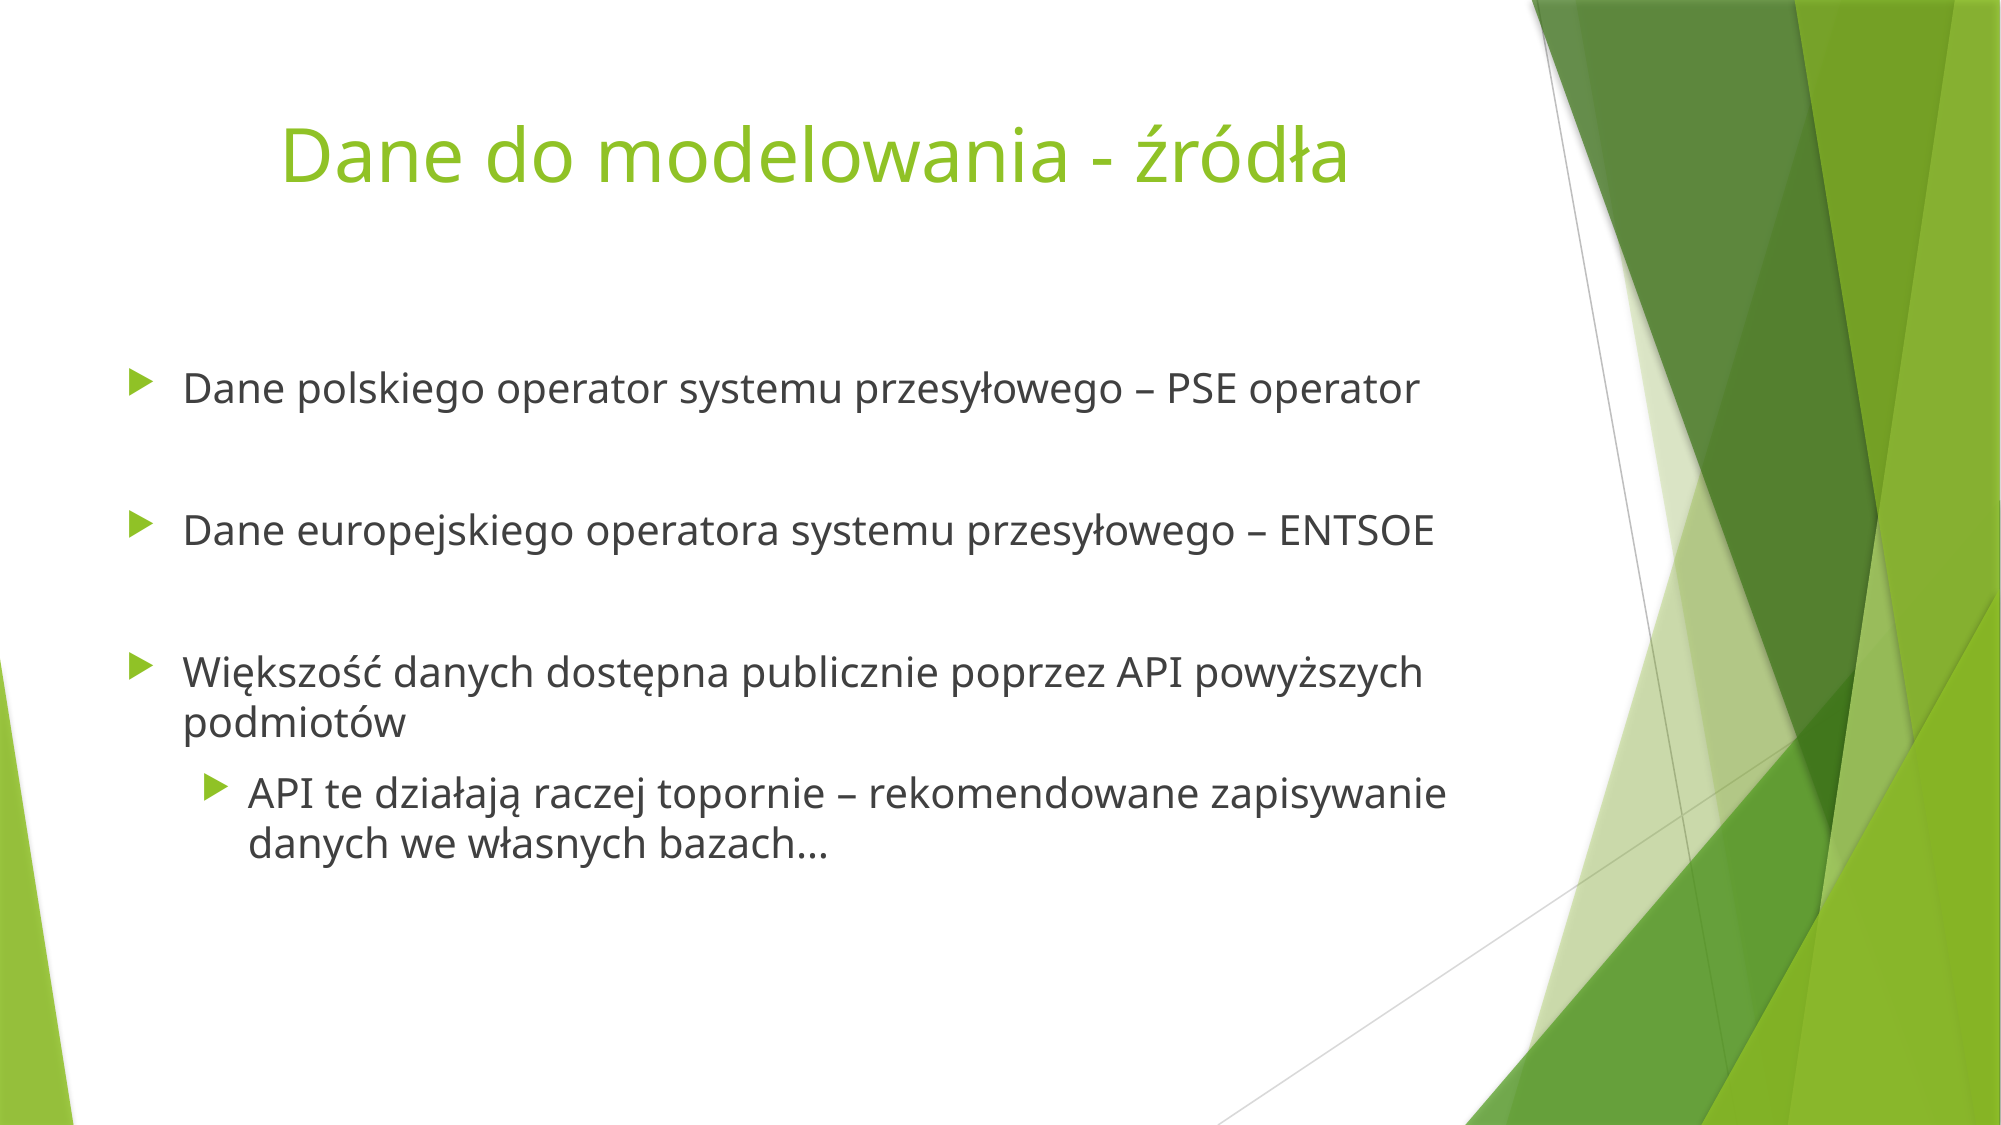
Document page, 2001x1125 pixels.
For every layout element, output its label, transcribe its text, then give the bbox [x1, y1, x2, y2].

title Dane do modelowania - źródła [111, 99, 1522, 317]
list Dane polskiego operator systemu przesyłowego – PSE operator Dane europejskiego operatora systemu przesyłowego – ENTSOE Większość danych dostępna publicznie poprzez API powyższych podmiotów API te działają raczej topornie – rekomendowane zapisywanie danych we własnych bazach… [111, 354, 1522, 992]
